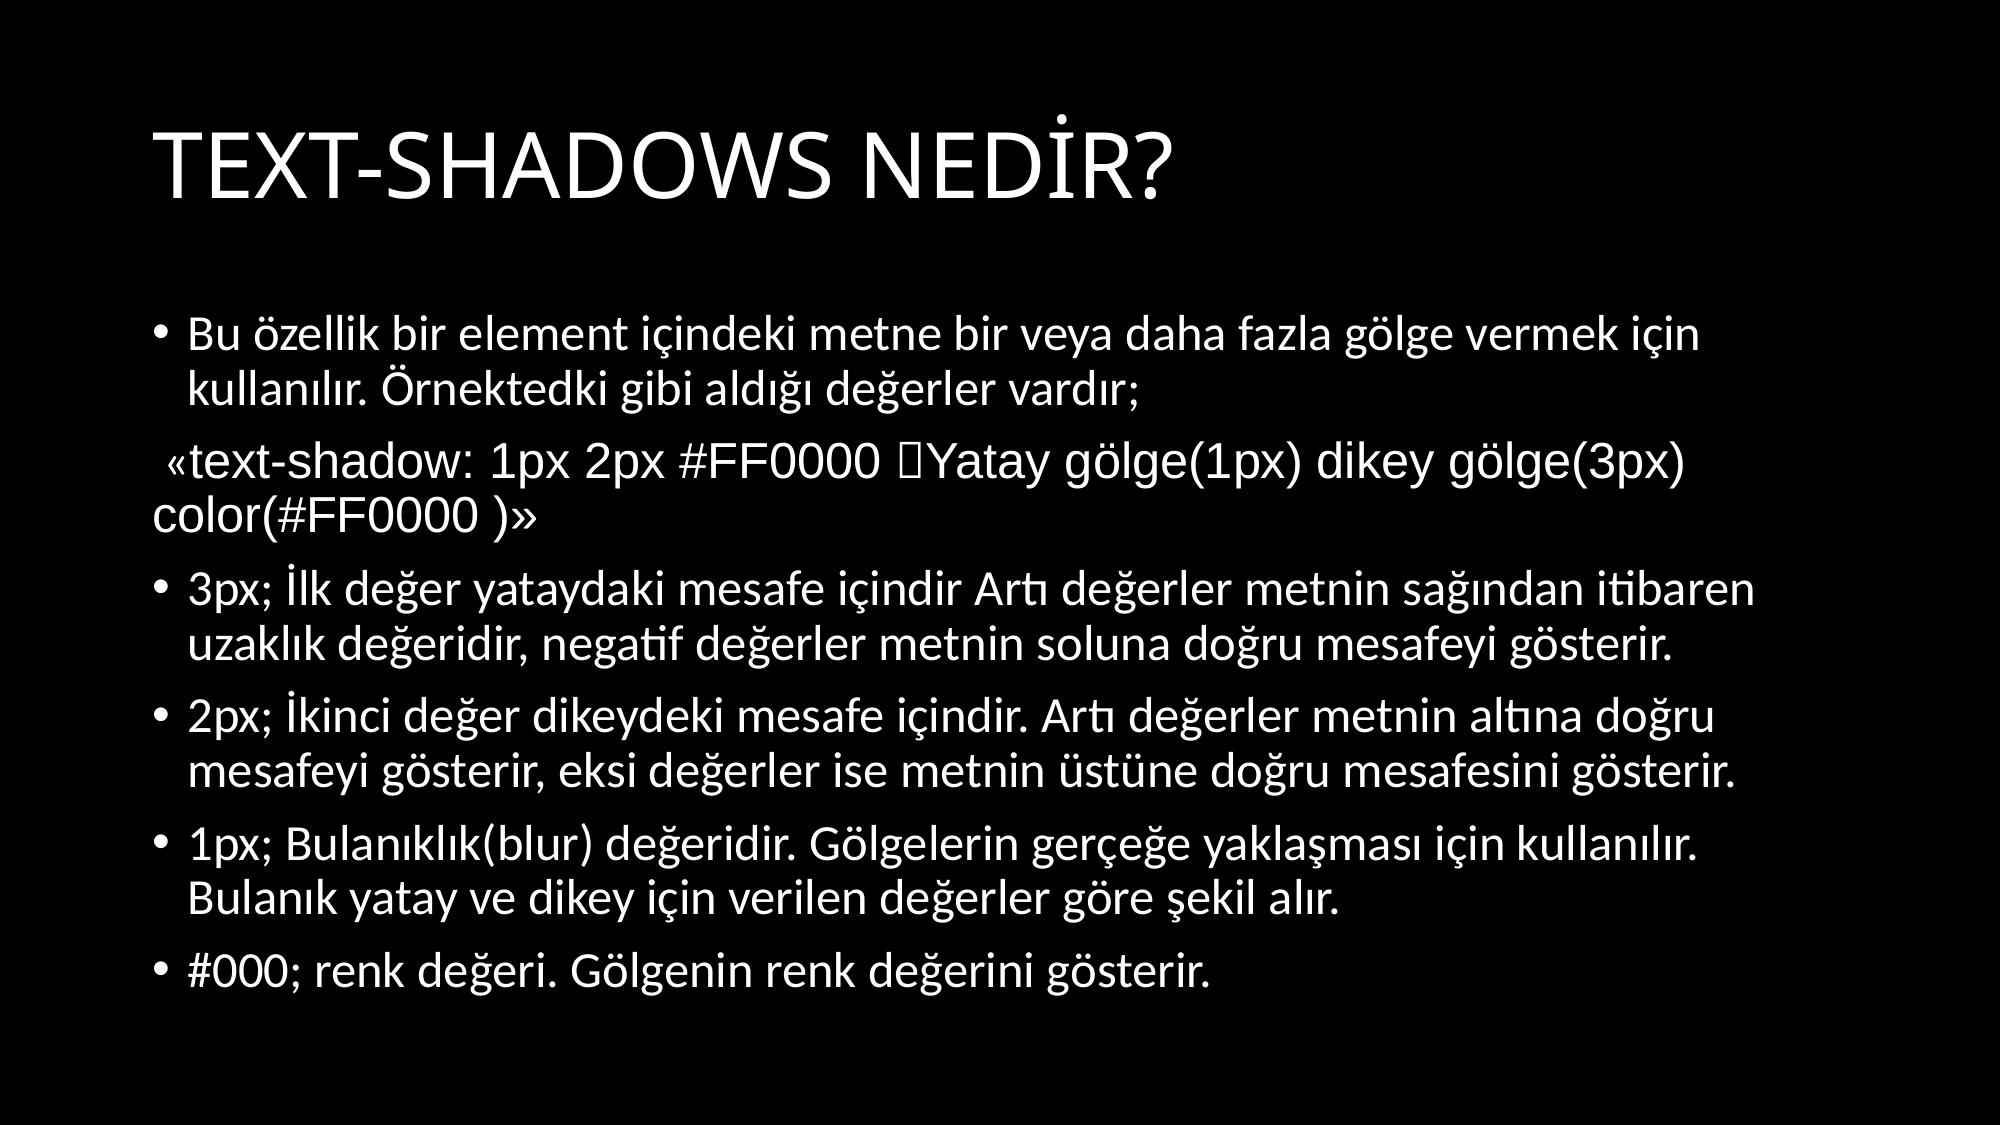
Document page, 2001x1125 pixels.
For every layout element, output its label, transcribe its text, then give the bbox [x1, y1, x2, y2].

list Bu özellik bir element içindeki metne bir veya daha fazla gölge vermek için kullanılır. Örnektedki gibi aldığı değerler vardır; «text-shadow: 1px 2px #FF0000 Yatay gölge(1px) dikey gölge(3px) color(#FF0000 )» 3px; İlk değer yataydaki mesafe içindir Artı değerler metnin sağından itibaren uzaklık değeridir, negatif değerler metnin soluna doğru mesafeyi gösterir. 2px; İkinci değer dikeydeki mesafe içindir. Artı değerler metnin altına doğru mesafeyi gösterir, eksi değerler ise metnin üstüne doğru mesafesini gösterir. 1px; Bulanıklık(blur) değeridir. Gölgelerin gerçeğe yaklaşması için kullanılır. Bulanık yatay ve dikey için verilen değerler göre şekil alır. #000; renk değeri. Gölgenin renk değerini gösterir. [137, 299, 1863, 1014]
title TEXT-SHADOWS NEDİR? [137, 59, 1863, 278]
